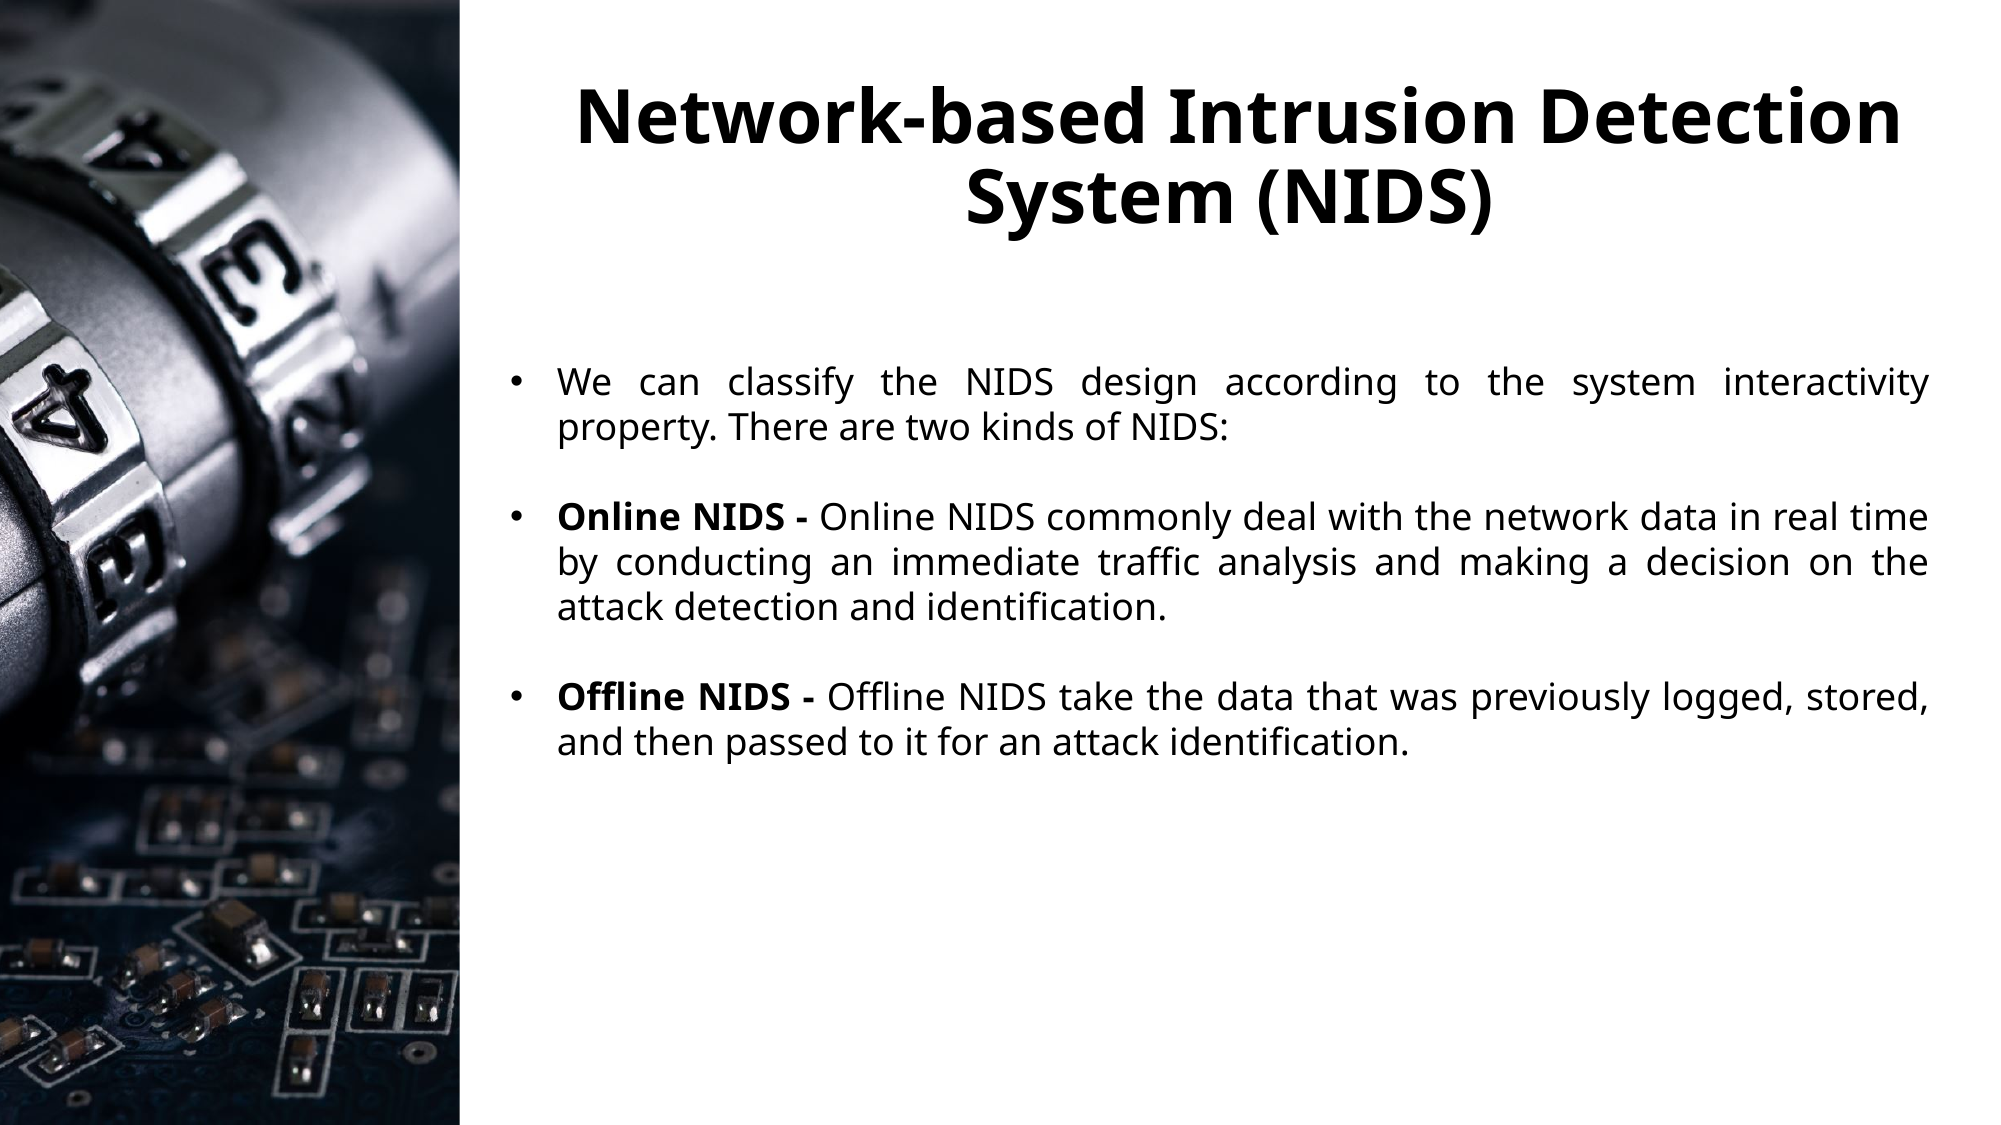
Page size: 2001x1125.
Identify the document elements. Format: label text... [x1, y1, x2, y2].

title Network-based Intrusion Detection System (NIDS) [460, 117, 2000, 248]
text_box We can classify the NIDS design according to the system interactivity property. There are two kinds of NIDS: Online NIDS - Online NIDS commonly deal with the network data in real time by conducting an immediate traffic analysis and making a decision on the attack detection and identification. Offline NIDS - Offline NIDS take the data that was previously logged, stored, and then passed to it for an attack identification. [495, 350, 1946, 771]
picture [0, 0, 460, 1125]
